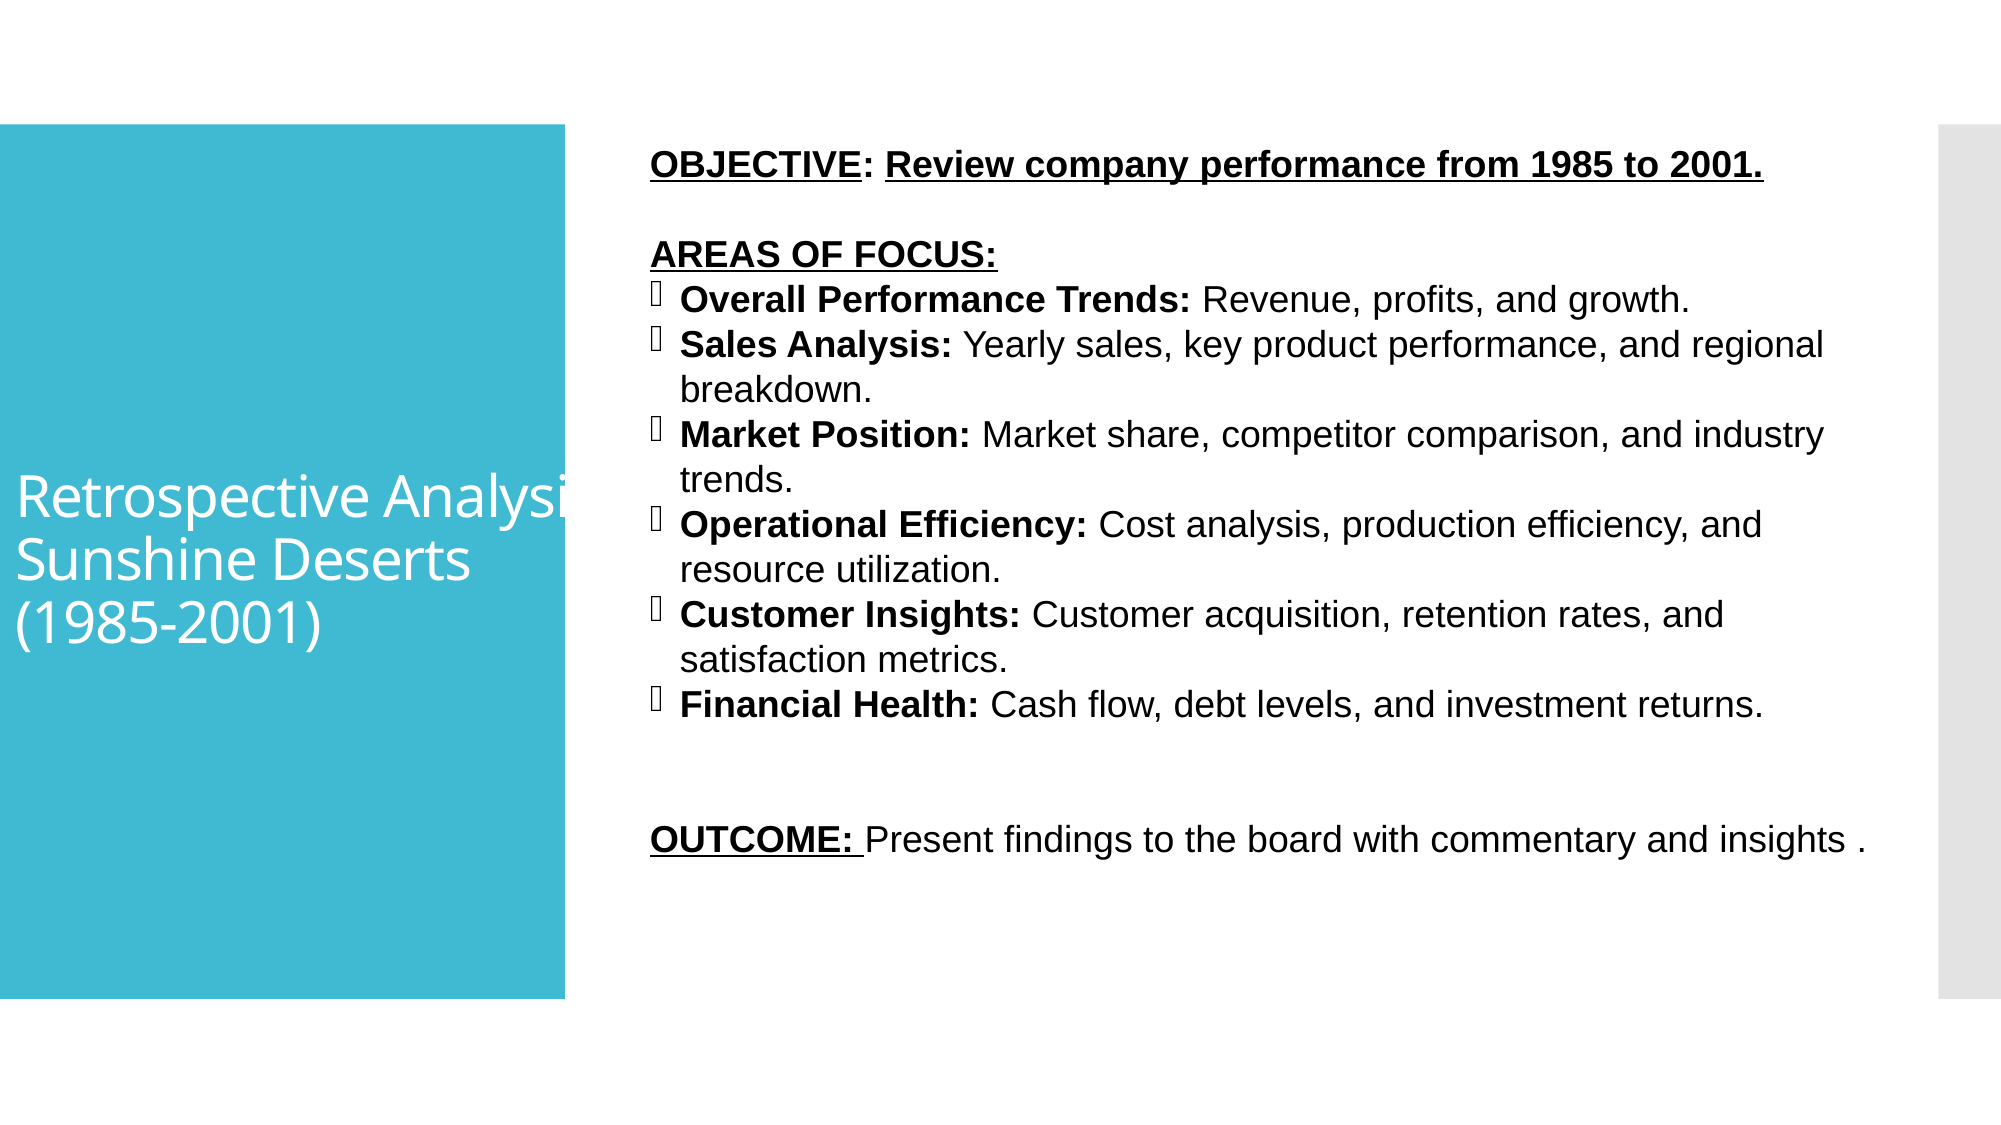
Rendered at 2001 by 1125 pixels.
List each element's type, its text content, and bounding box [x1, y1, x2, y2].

list OBJECTIVE: Review company performance from 1985 to 2001. AREAS OF FOCUS: Overall Performance Trends: Revenue, profits, and growth. Sales Analysis: Yearly sales, key product performance, and regional breakdown. Market Position: Market share, competitor comparison, and industry trends. Operational Efficiency: Cost analysis, production efficiency, and resource utilization. Customer Insights: Customer acquisition, retention rates, and satisfaction metrics. Financial Health: Cash flow, debt levels, and investment returns. OUTCOME: Present findings to the board with commentary and insights . [634, 132, 1899, 868]
title Retrospective Analysis: Sunshine Deserts (1985-2001) [0, 184, 657, 940]
